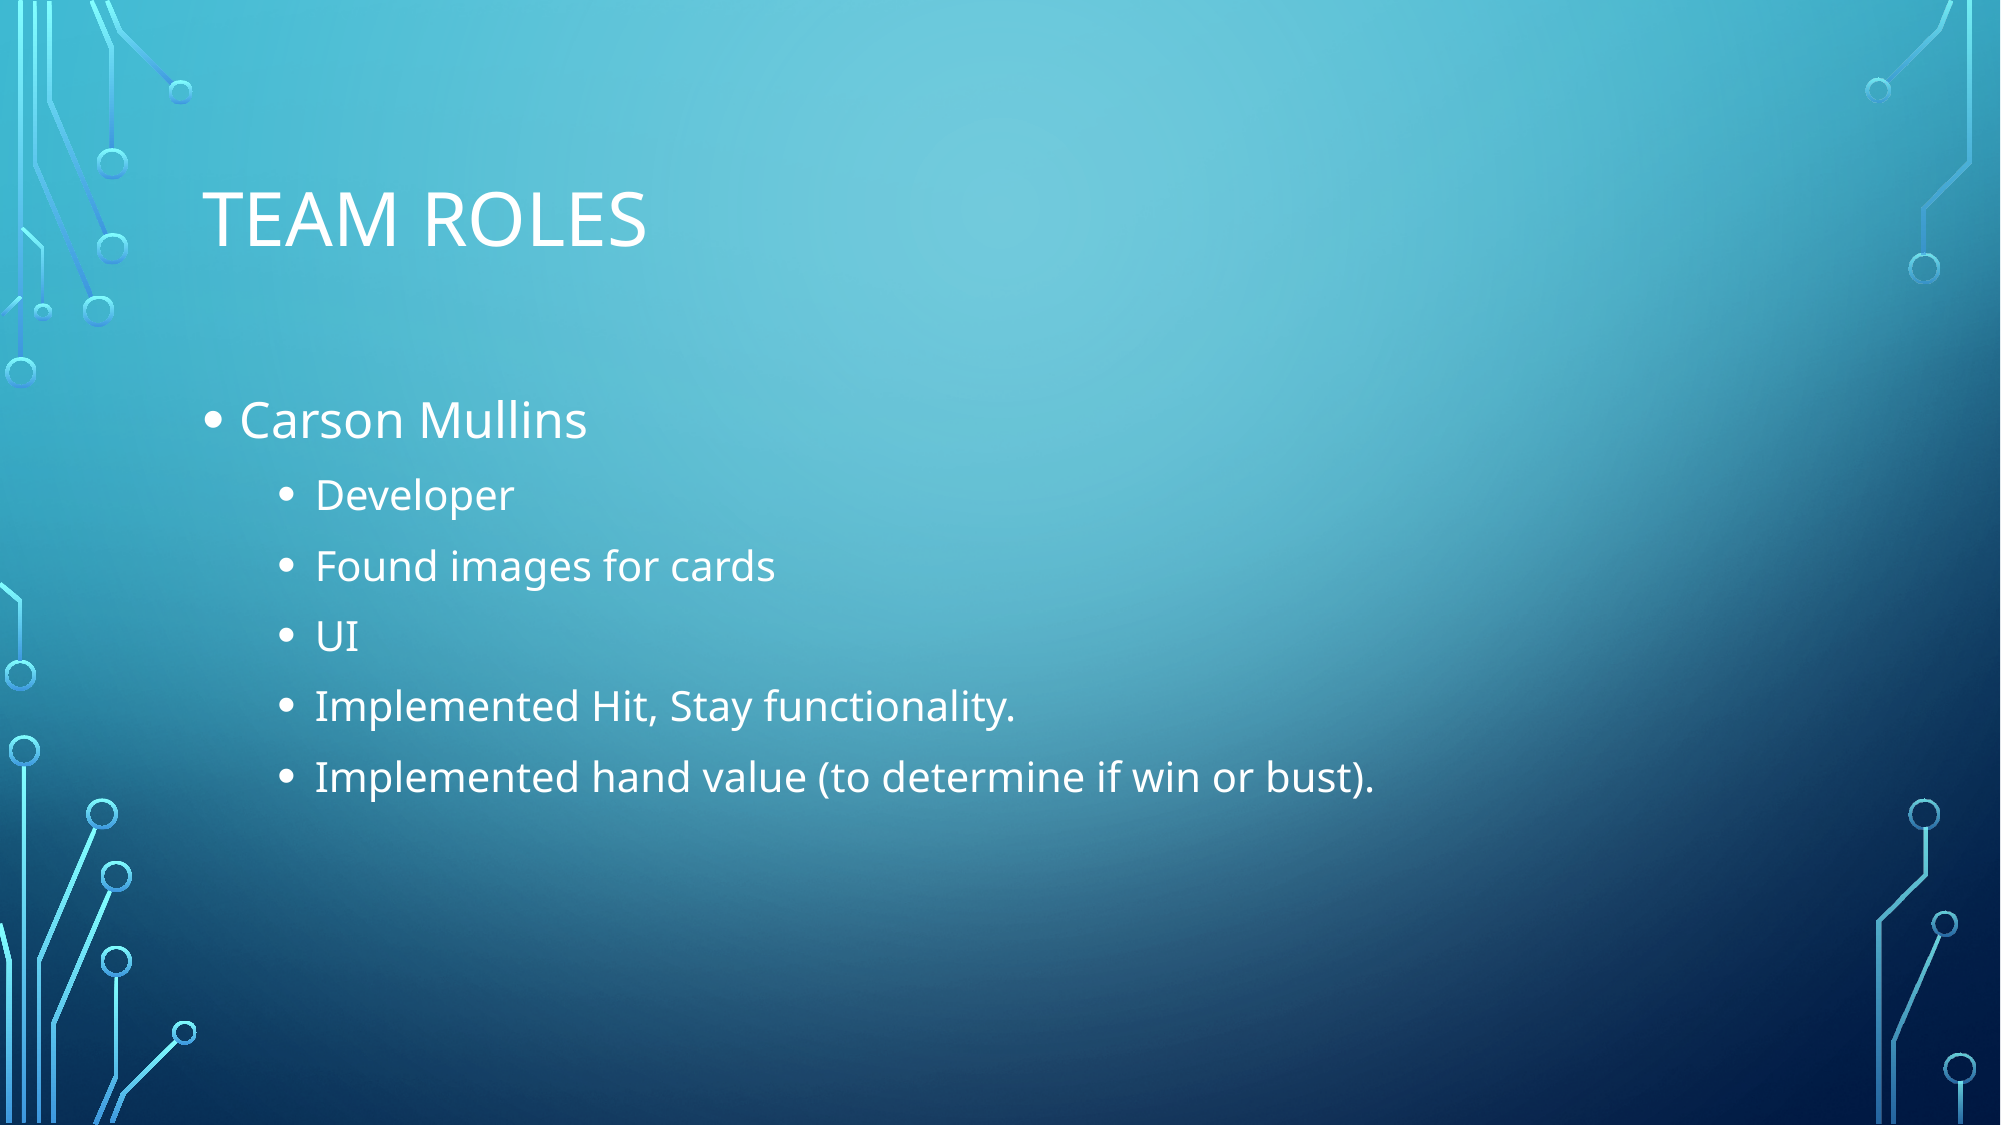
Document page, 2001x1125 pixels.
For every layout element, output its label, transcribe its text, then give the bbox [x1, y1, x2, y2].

title Team Roles [187, 101, 1813, 344]
list Carson Mullins Developer Found images for cards UI Implemented Hit, Stay functionality. Implemented hand value (to determine if win or bust). [187, 369, 1813, 950]
